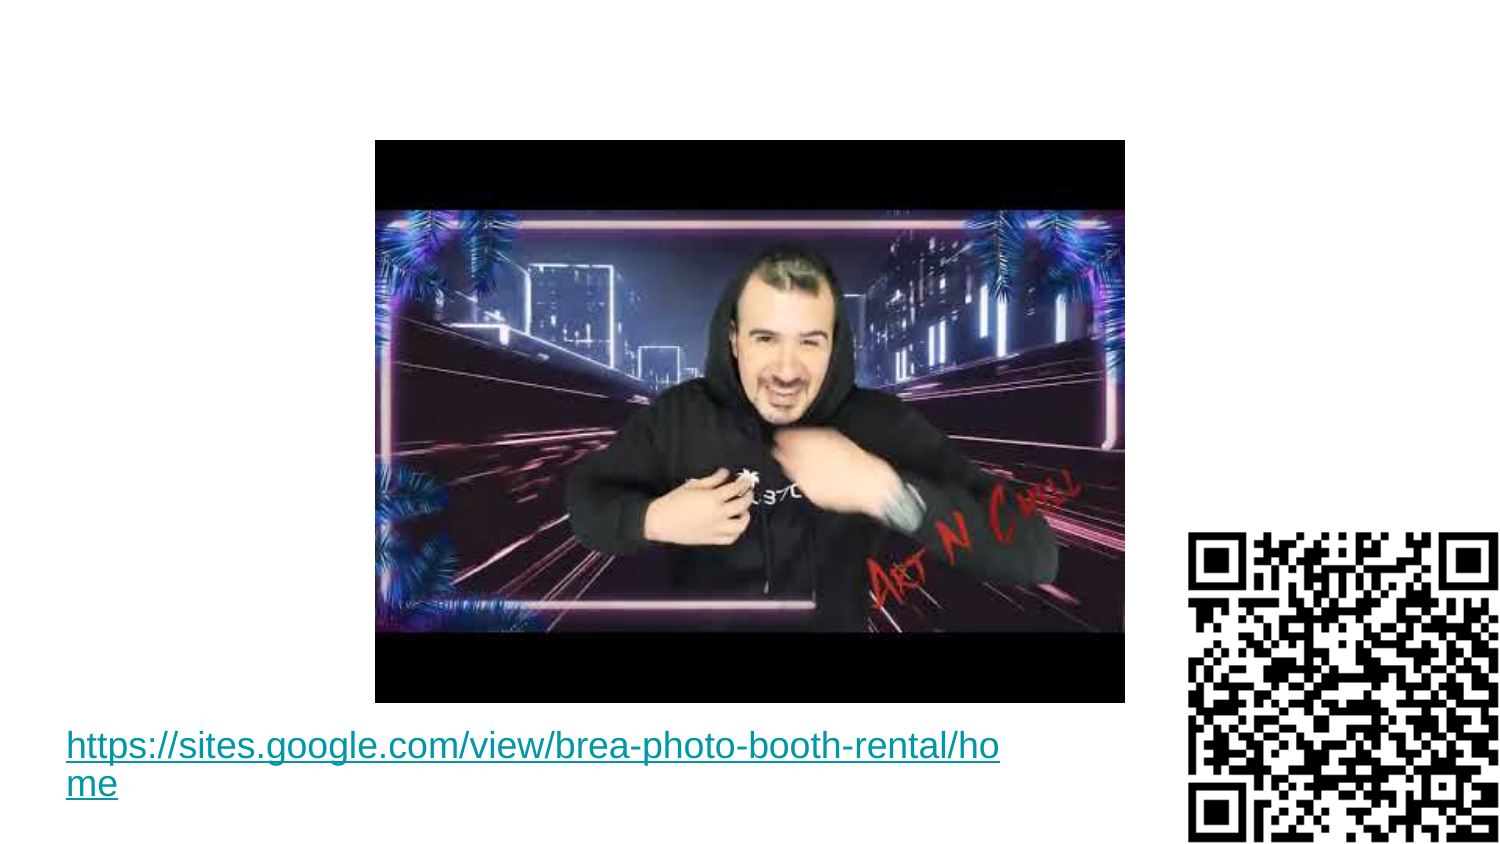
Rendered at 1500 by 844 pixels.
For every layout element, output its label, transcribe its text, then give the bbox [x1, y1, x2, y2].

picture [374, 140, 1126, 704]
picture [1187, 530, 1500, 844]
list https://sites.google.com/view/brea-photo-booth-rental/home [51, 694, 1036, 794]
